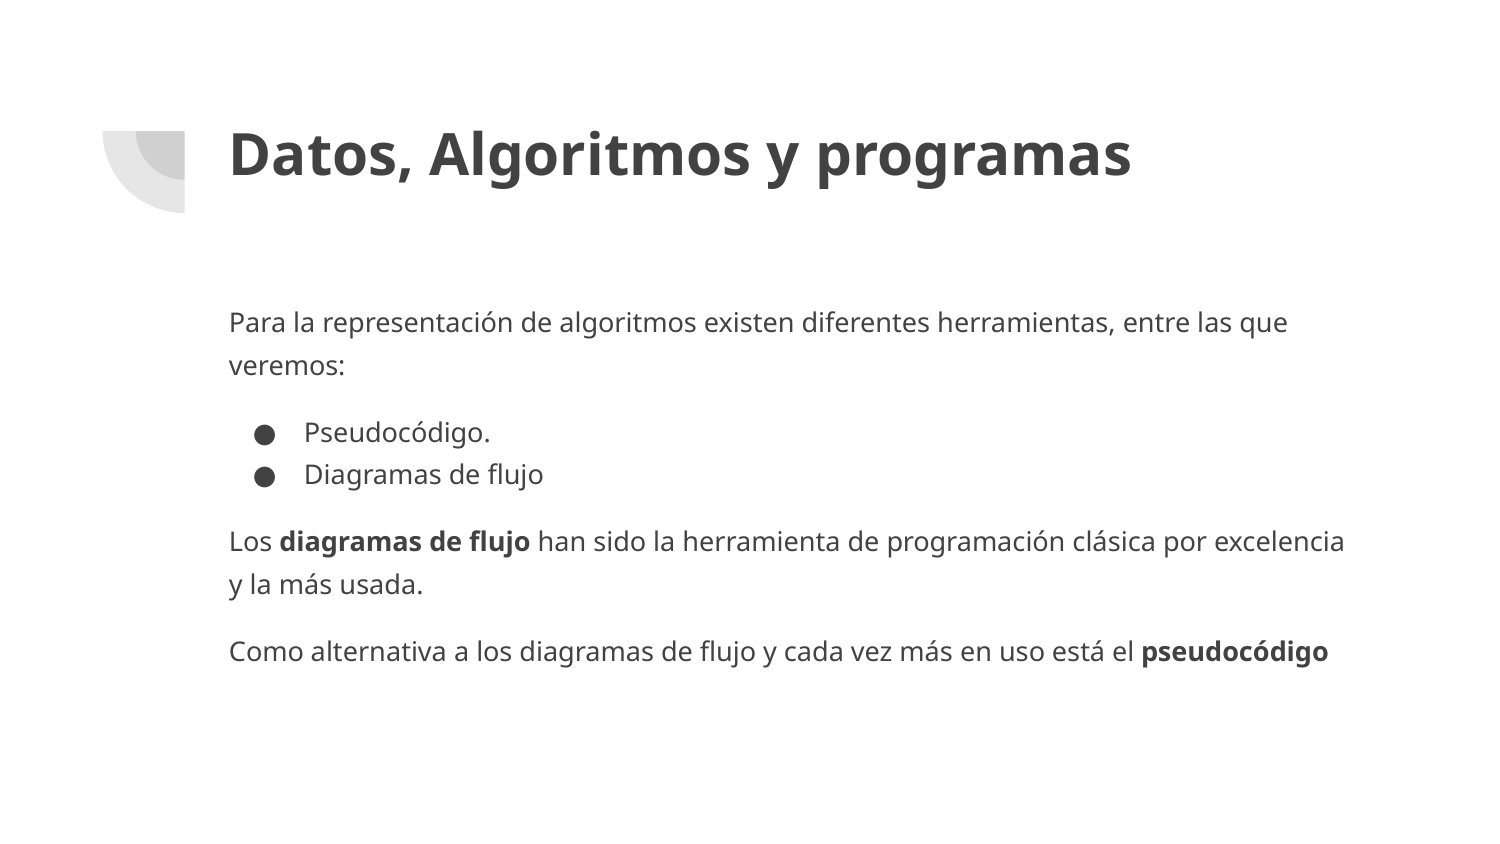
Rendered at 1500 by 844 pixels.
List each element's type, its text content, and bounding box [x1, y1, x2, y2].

title Datos, Algoritmos y programas [213, 98, 1368, 263]
list Para la representación de algoritmos existen diferentes herramientas, entre las que veremos: Pseudocódigo. Diagramas de flujo Los diagramas de flujo han sido la herramienta de programación clásica por excelencia y la más usada. Como alternativa a los diagramas de flujo y cada vez más en uso está el pseudocódigo [213, 283, 1368, 744]
